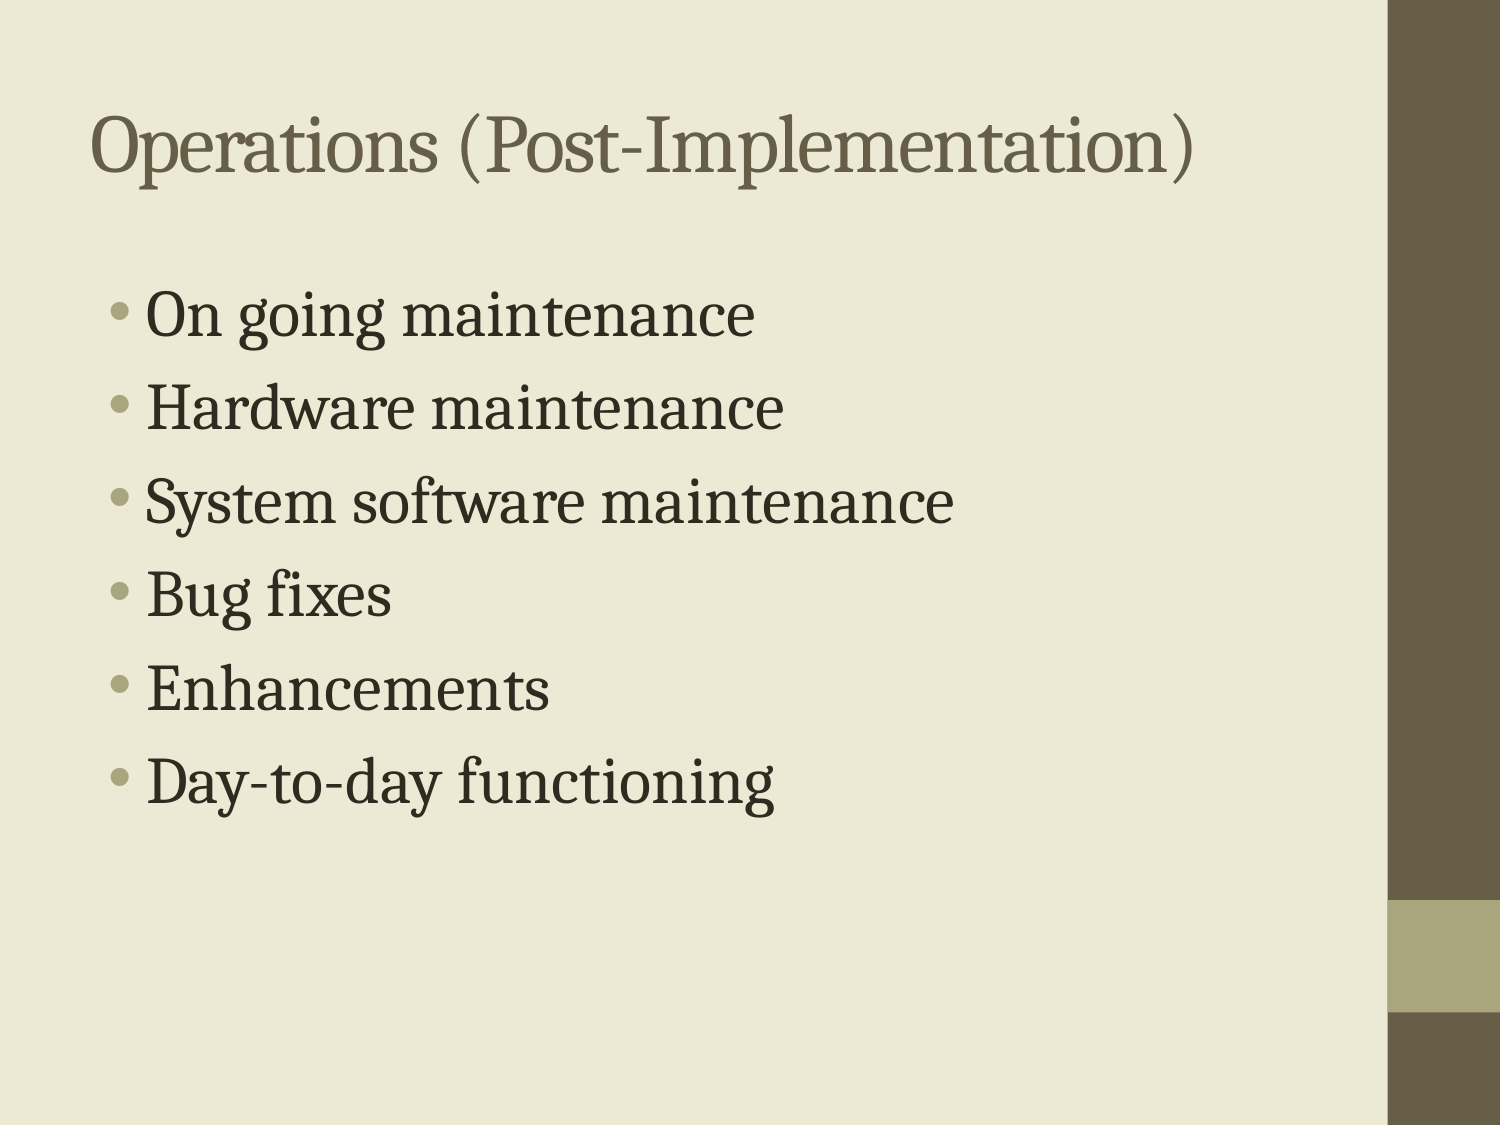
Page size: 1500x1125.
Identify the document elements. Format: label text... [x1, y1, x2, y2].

title Operations (Post-Implementation) [75, 45, 1325, 233]
list On going maintenance Hardware maintenance System software maintenance Bug fixes Enhancements Day-to-day functioning [75, 262, 1325, 1050]
